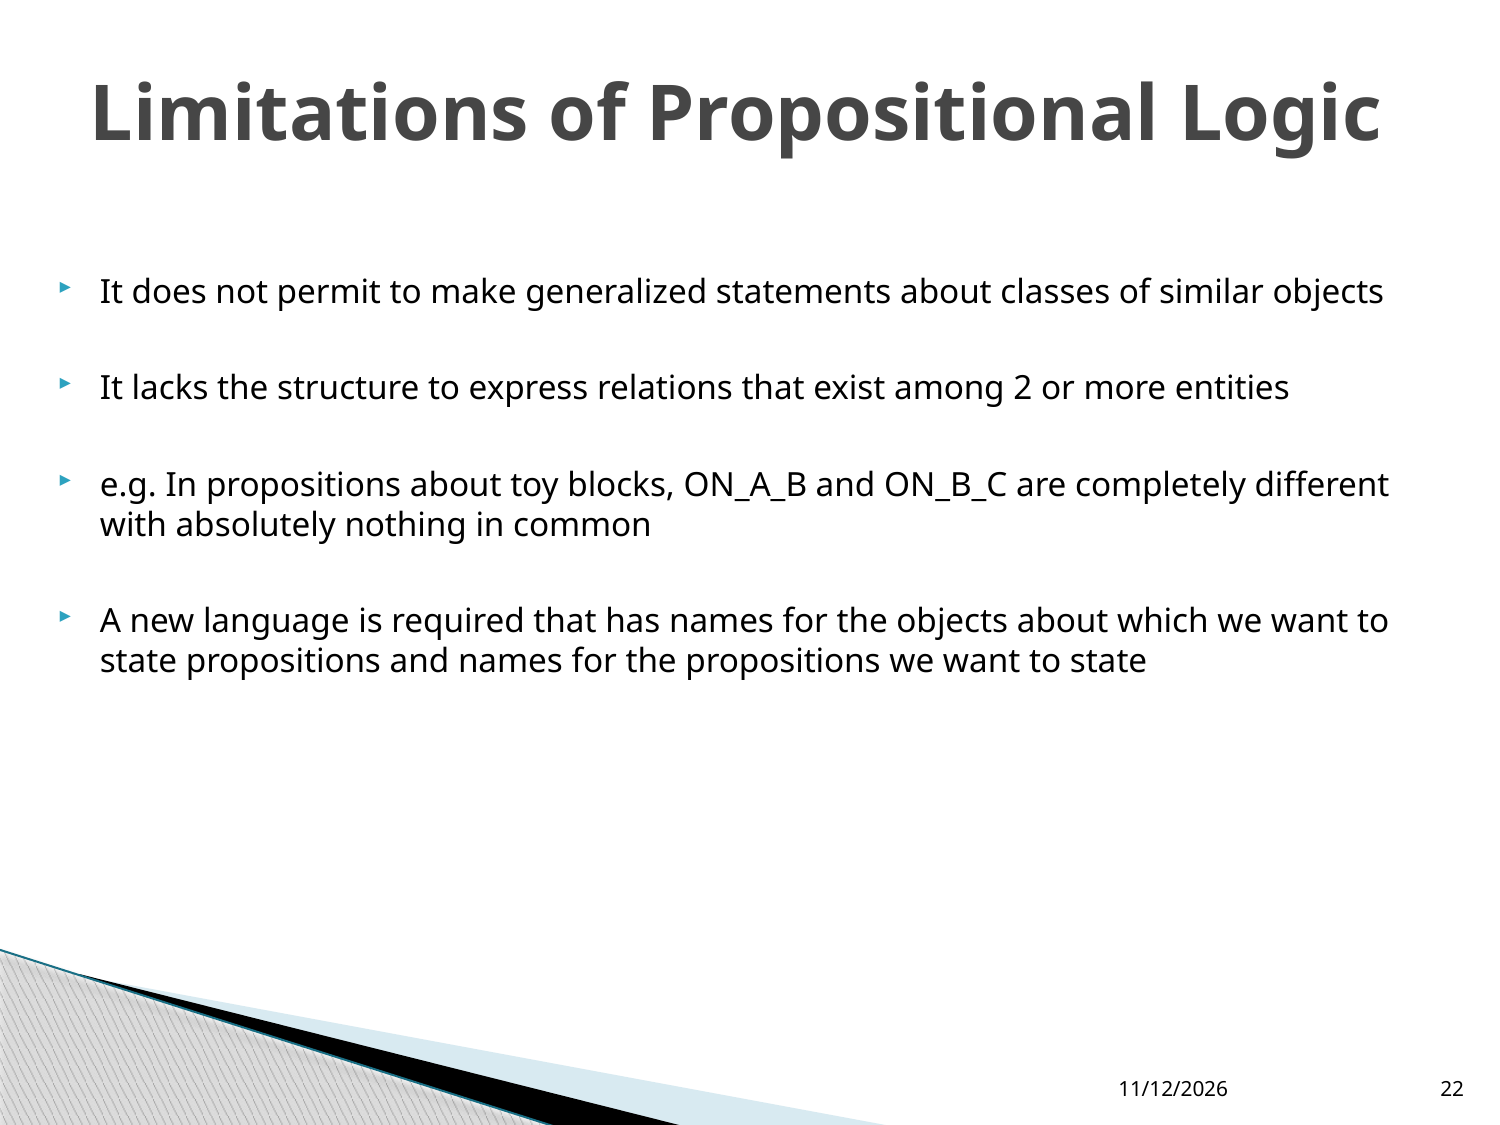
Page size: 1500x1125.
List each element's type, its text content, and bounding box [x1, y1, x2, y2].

list It does not permit to make generalized statements about classes of similar objects It lacks the structure to express relations that exist among 2 or more entities e.g. In propositions about toy blocks, ON_A_B and ON_B_C are completely different with absolutely nothing in common A new language is required that has names for the objects about which we want to state propositions and names for the propositions we want to state [24, 262, 1476, 801]
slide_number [1103, 1051, 1418, 1112]
slide_number 22 [1418, 1051, 1479, 1112]
title Limitations of Propositional Logic [75, 45, 1425, 175]
